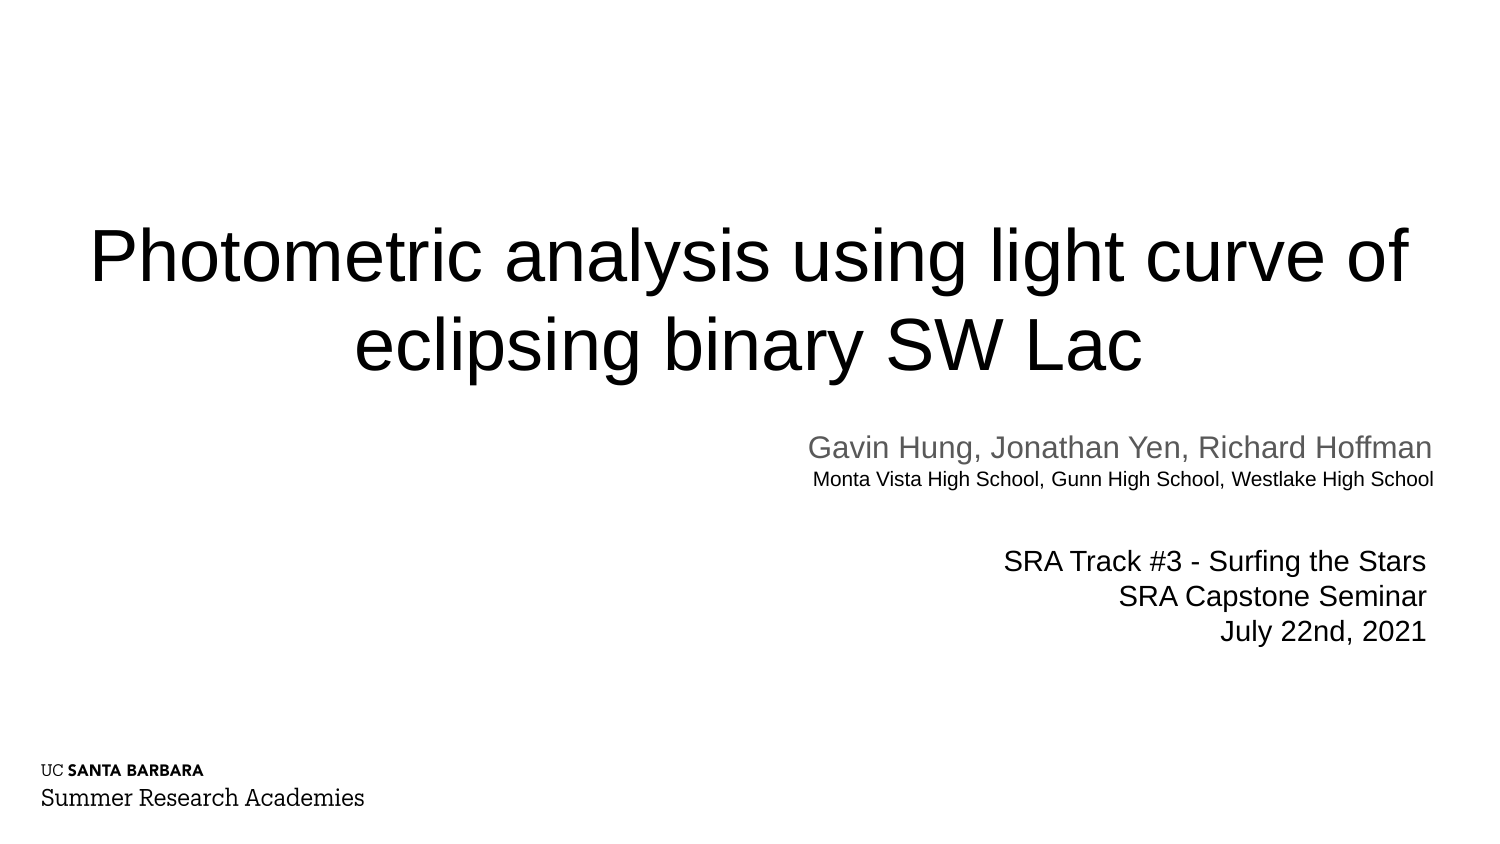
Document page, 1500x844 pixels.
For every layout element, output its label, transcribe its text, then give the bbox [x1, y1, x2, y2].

title Photometric analysis using light curve of eclipsing binary SW Lac [51, 173, 1449, 401]
subtitle Gavin Hung, Jonathan Yen, Richard Hoffman Monta Vista High School, Gunn High School, Westlake High School [51, 412, 1449, 543]
text_box SRA Track #3 - Surfing the Stars SRA Capstone Seminar July 22nd, 2021 [749, 527, 1443, 658]
picture [41, 764, 364, 807]
